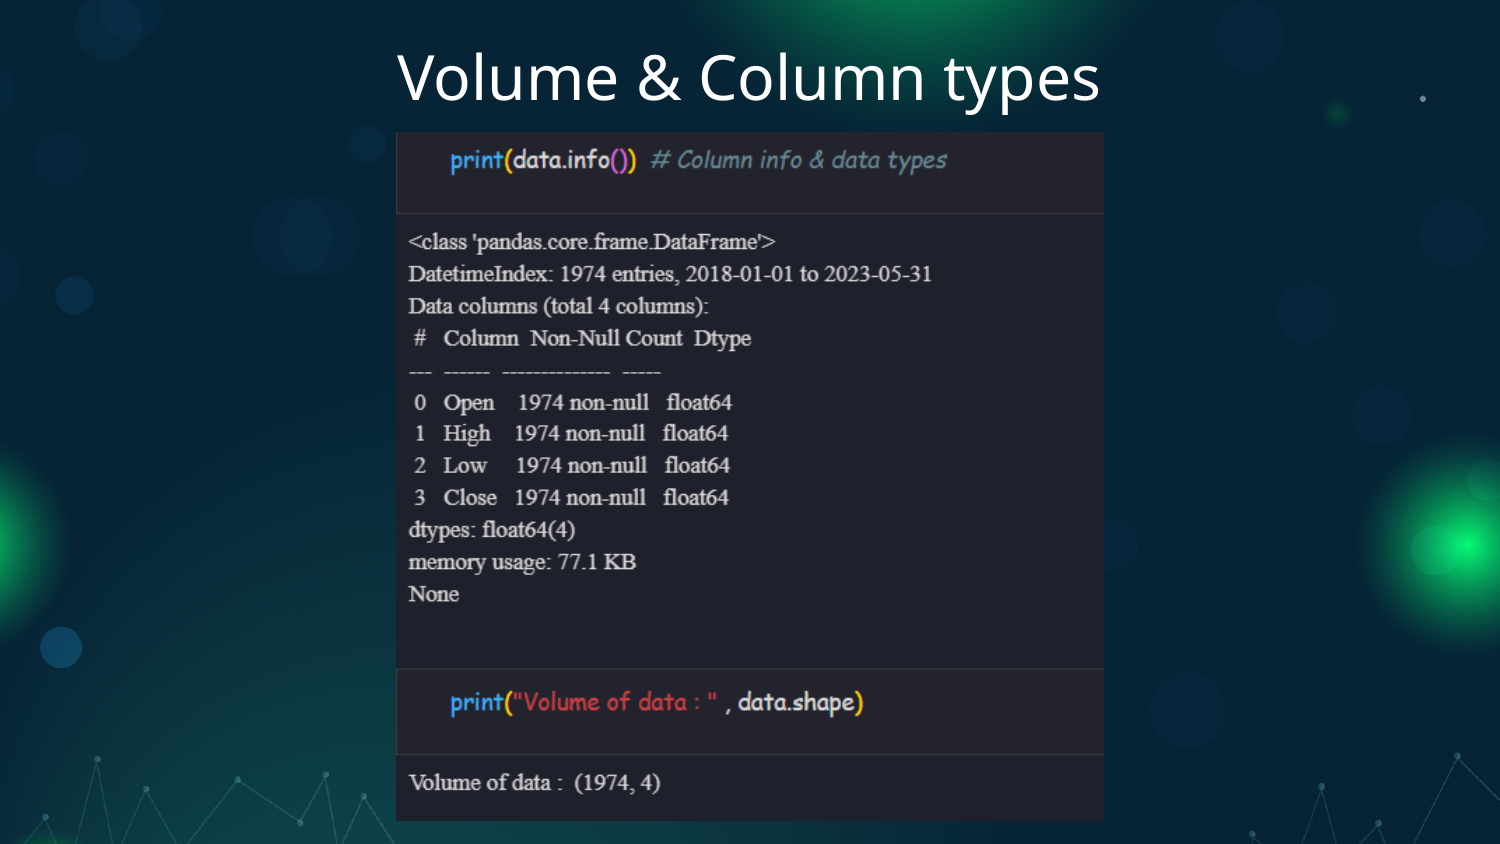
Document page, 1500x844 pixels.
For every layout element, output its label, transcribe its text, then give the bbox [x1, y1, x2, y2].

picture [0, 0, 1500, 844]
title Volume & Column types [118, 22, 1382, 117]
